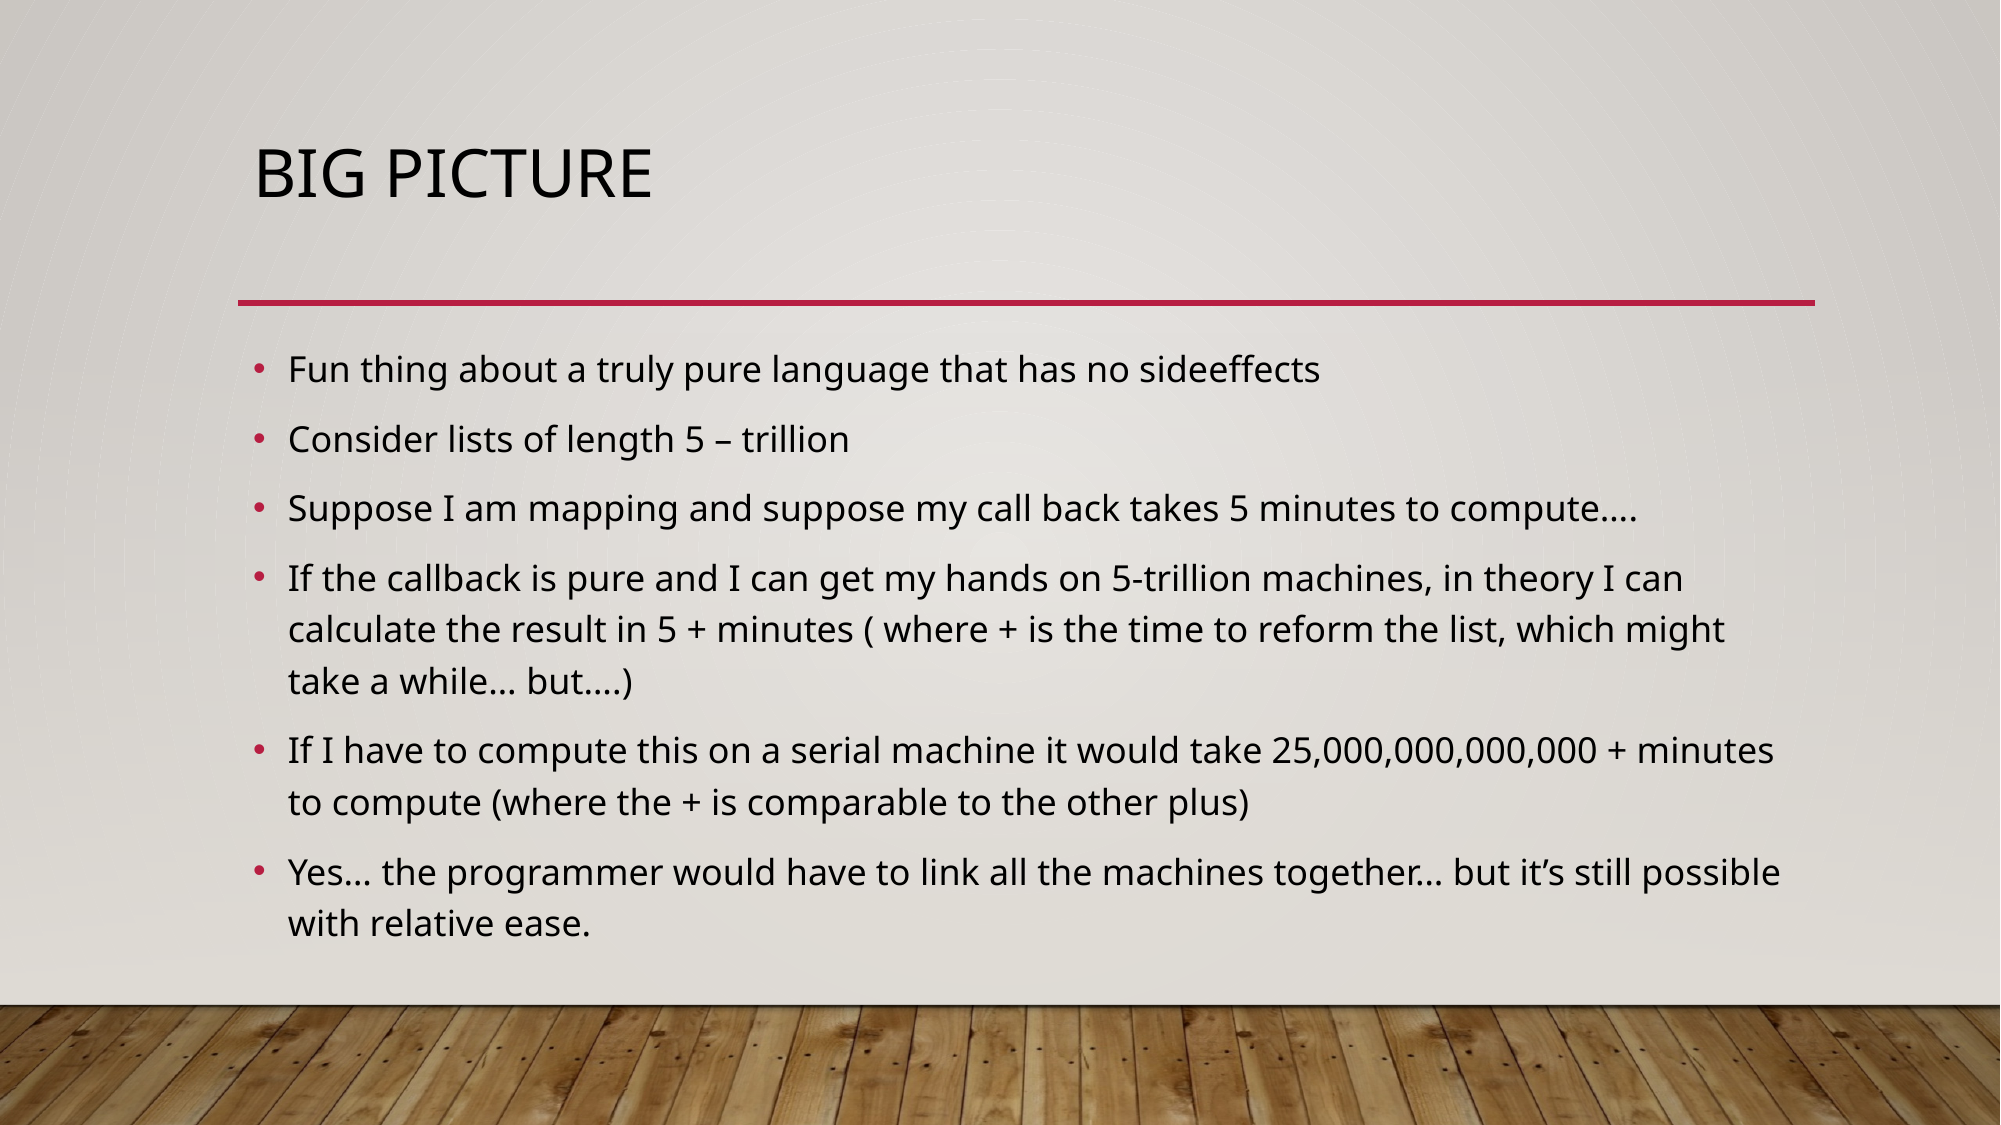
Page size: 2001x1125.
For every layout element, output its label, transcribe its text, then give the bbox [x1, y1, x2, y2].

list Fun thing about a truly pure language that has no sideeffects Consider lists of length 5 – trillion Suppose I am mapping and suppose my call back takes 5 minutes to compute…. If the callback is pure and I can get my hands on 5-trillion machines, in theory I can calculate the result in 5 + minutes ( where + is the time to reform the list, which might take a while… but….) If I have to compute this on a serial machine it would take 25,000,000,000,000 + minutes to compute (where the + is comparable to the other plus) Yes… the programmer would have to link all the machines together… but it’s still possible with relative ease. [238, 330, 1814, 961]
picture [0, 1005, 2000, 1125]
title Big picture [238, 131, 1814, 305]
